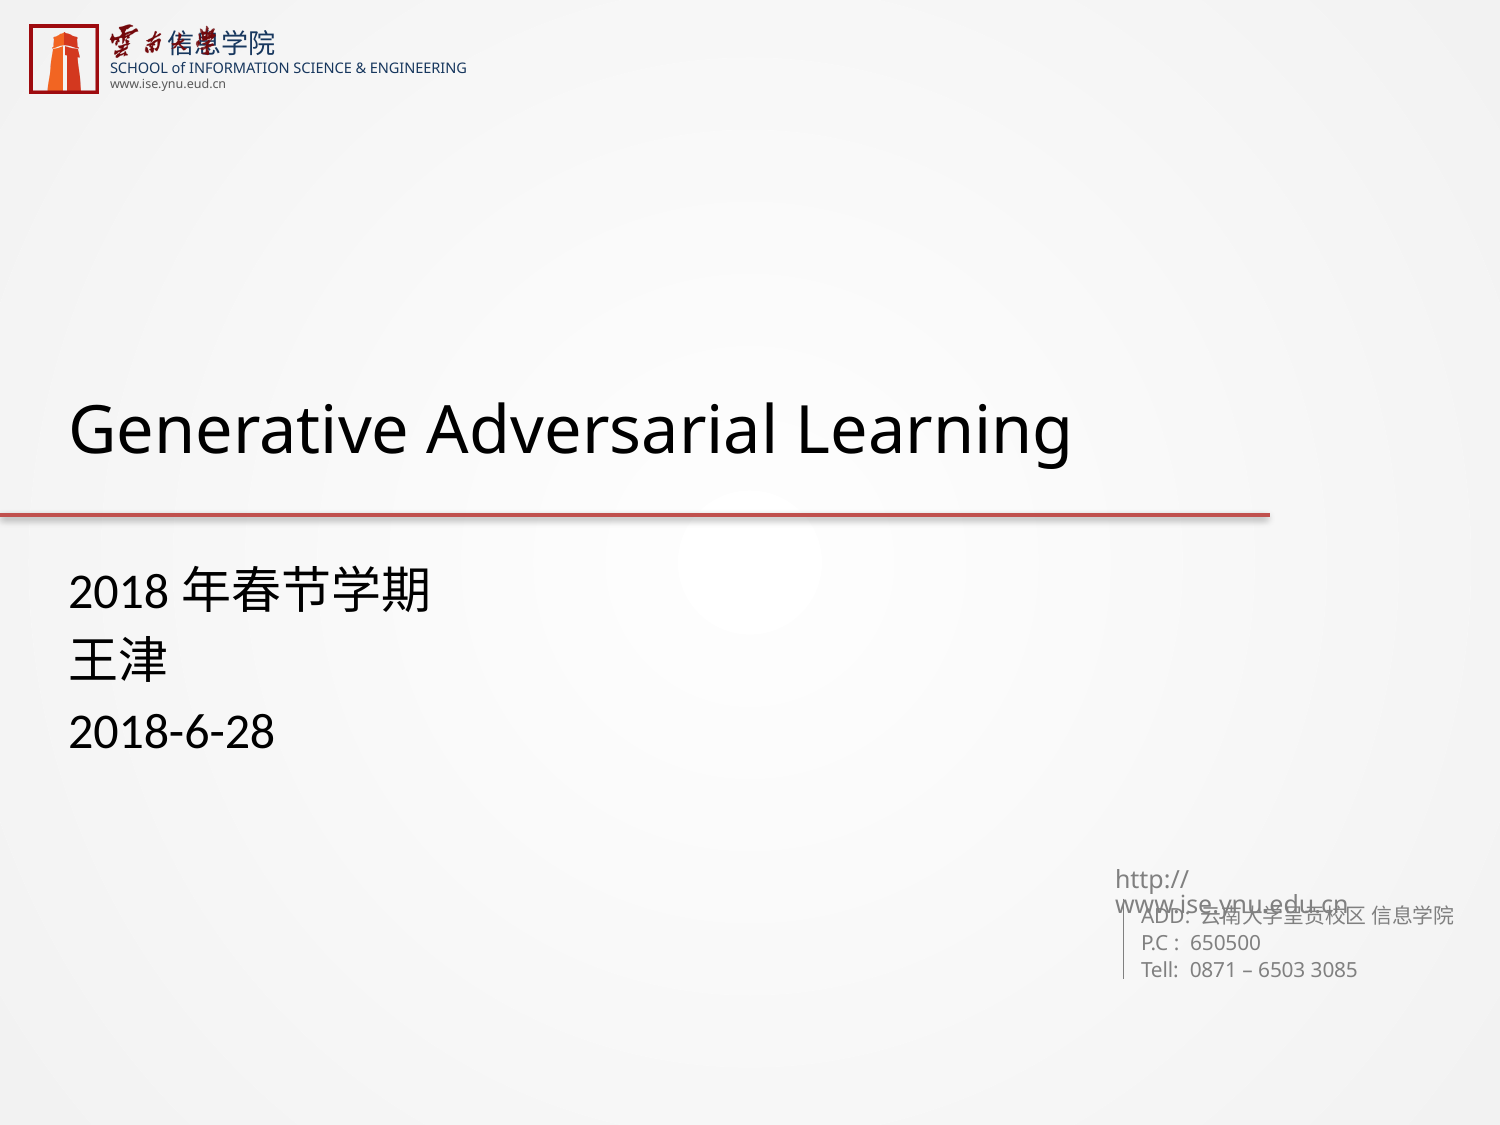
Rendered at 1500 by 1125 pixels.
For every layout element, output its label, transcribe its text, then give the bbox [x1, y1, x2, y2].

title Generative Adversarial Learning [53, 338, 1353, 516]
subtitle 2018年春节学期 王津 2018-6-28 [53, 550, 1046, 835]
picture [29, 24, 99, 94]
picture [109, 24, 216, 58]
